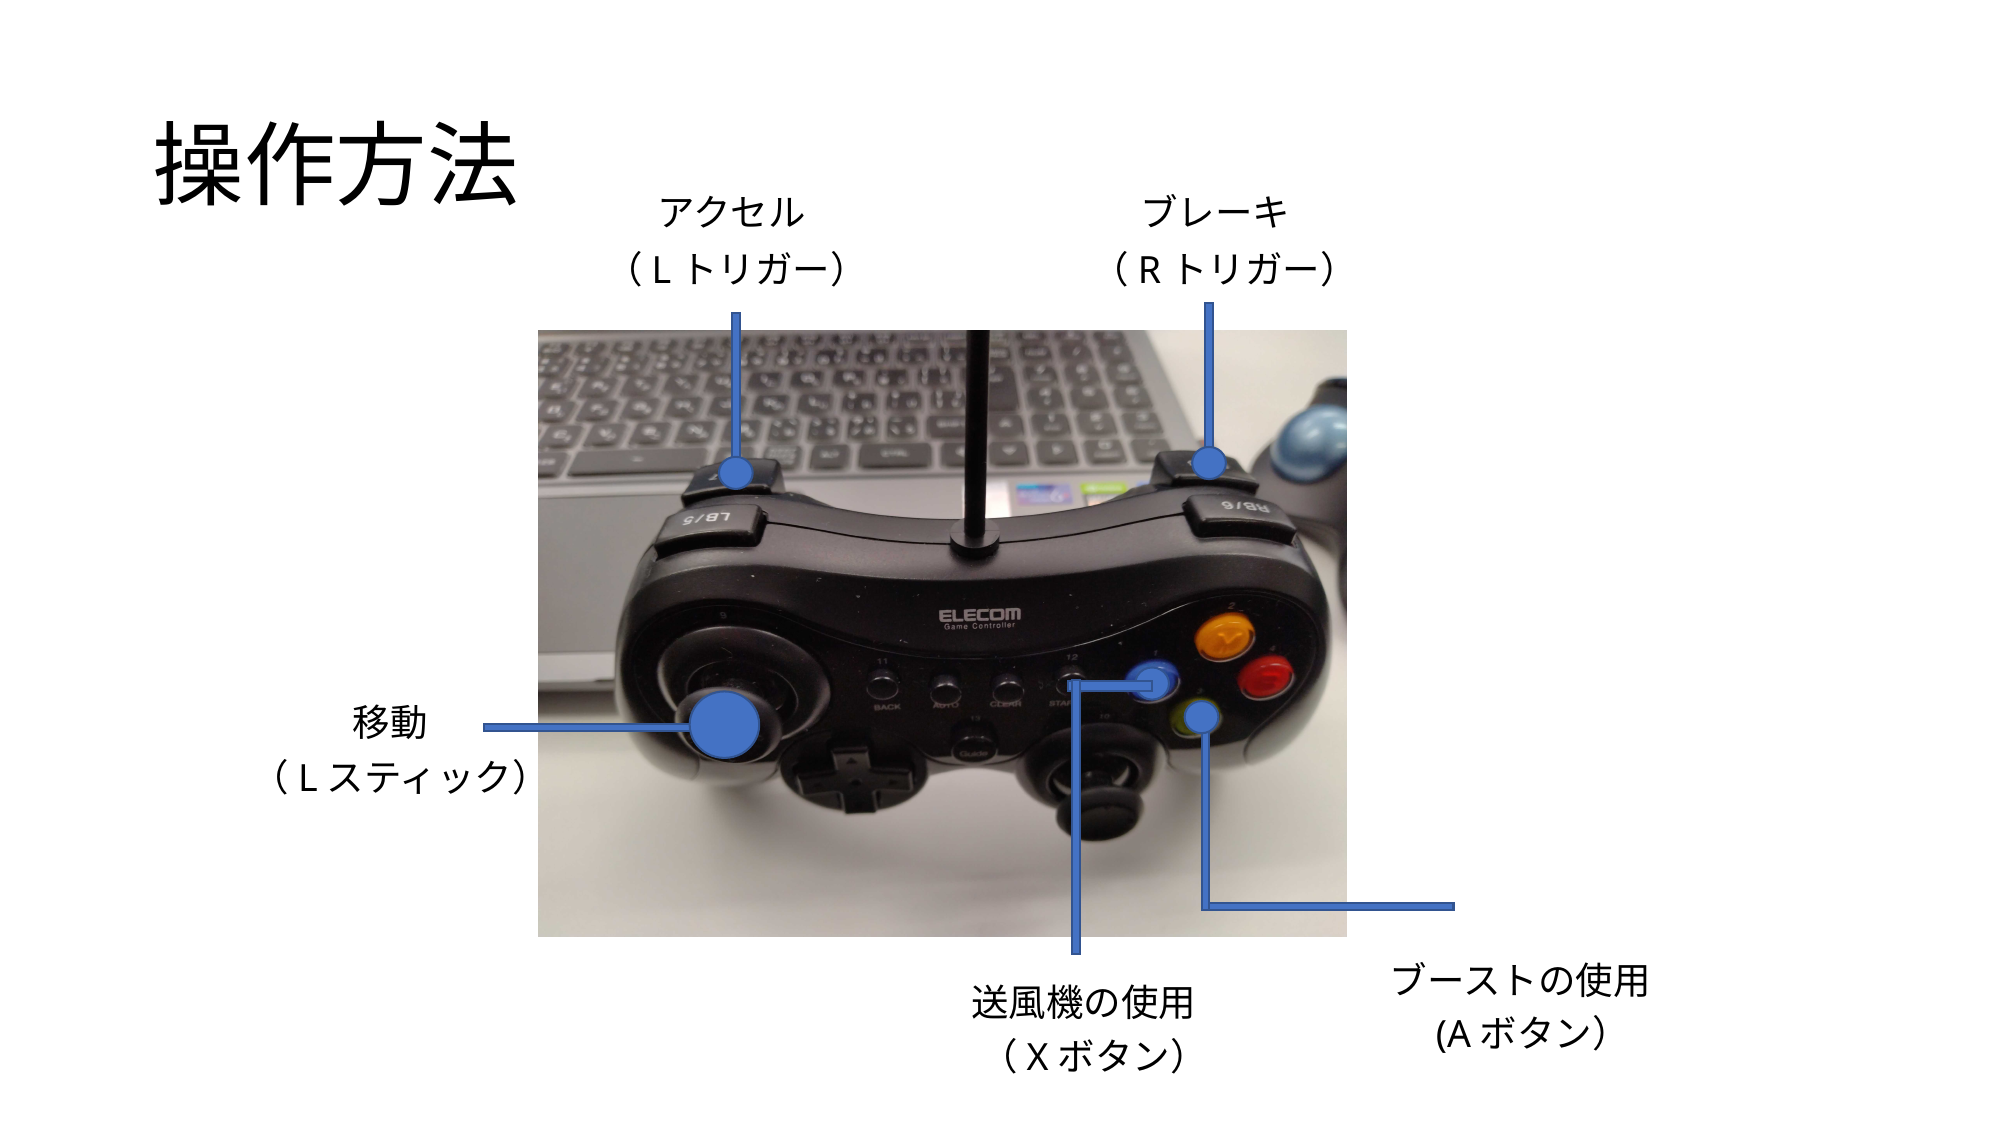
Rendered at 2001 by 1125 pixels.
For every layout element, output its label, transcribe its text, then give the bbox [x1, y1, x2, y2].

text_box [731, 312, 741, 330]
text_box （Xボタン） [965, 1025, 1246, 1086]
text_box （Lスティック） [236, 746, 538, 807]
text_box （Rトリガー） [1076, 238, 1376, 298]
text_box 送風機の使用 [956, 971, 1237, 1032]
text_box [1347, 902, 1455, 911]
text_box (Aボタン） [1420, 1009, 1702, 1062]
text_box 移動 [338, 691, 538, 746]
text_box （Lトリガー） [590, 238, 889, 299]
text_box [1204, 302, 1214, 330]
text_box アクセル [642, 181, 924, 242]
text_box ブレーキ [1125, 181, 1406, 241]
text_box [483, 723, 538, 732]
text_box [1071, 937, 1081, 955]
title 操作方法 [137, 59, 1863, 278]
text_box ブーストの使用 [1375, 949, 1812, 1009]
picture [538, 330, 1347, 937]
